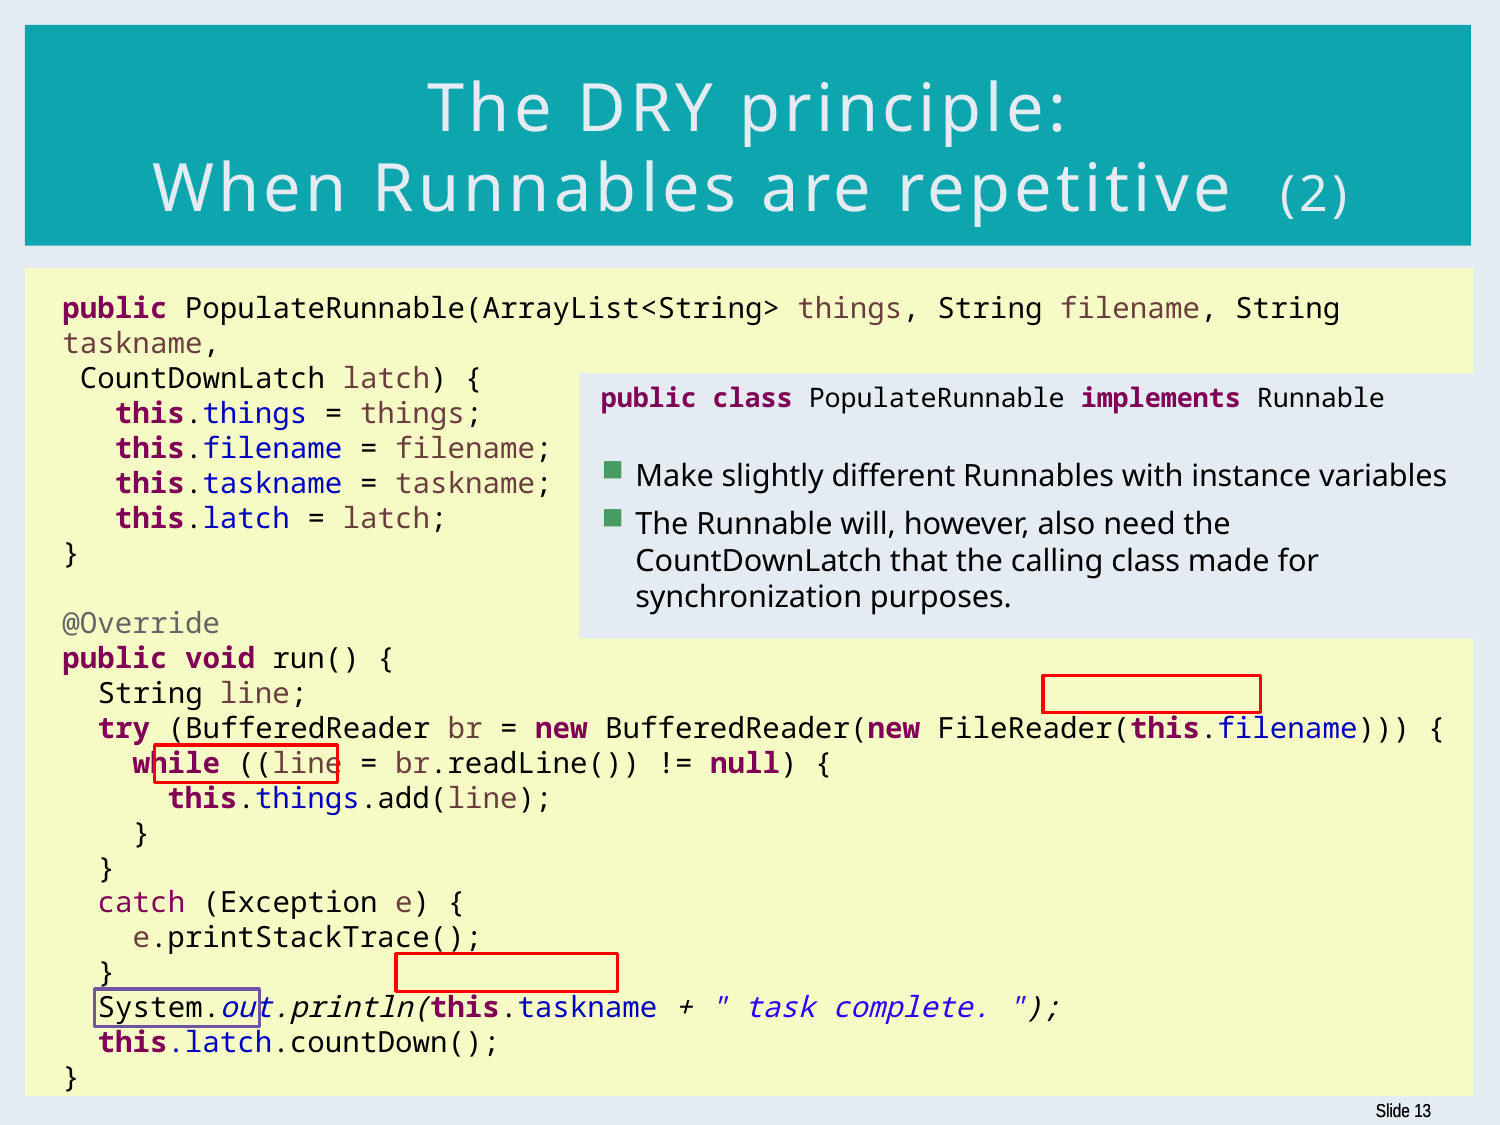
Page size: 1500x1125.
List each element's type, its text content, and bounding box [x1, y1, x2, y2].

list public PopulateRunnable(ArrayList<String> things, String filename, String taskname, CountDownLatch latch) { this.things = things; this.filename = filename; this.taskname = taskname; this.latch = latch; } @Override public void run() { String line; try (BufferedReader br = new BufferedReader(new FileReader(this.filename))) { while ((line = br.readLine()) != null) { this.things.add(line); } } catch (Exception e) { e.printStackTrace(); } System.out.println(this.taskname + " task complete. "); this.latch.countDown(); } [40, 281, 1496, 1088]
list public class PopulateRunnable implements Runnable Make slightly different Runnables with instance variables The Runnable will, however, also need the CountDownLatch that the calling class made for synchronization purposes. [578, 373, 1482, 639]
text_box [93, 987, 261, 1028]
text_box [153, 743, 339, 784]
text_box [394, 952, 619, 993]
text_box [1041, 674, 1262, 714]
title The DRY principle: When Runnables are repetitive (2) [62, 58, 1438, 232]
